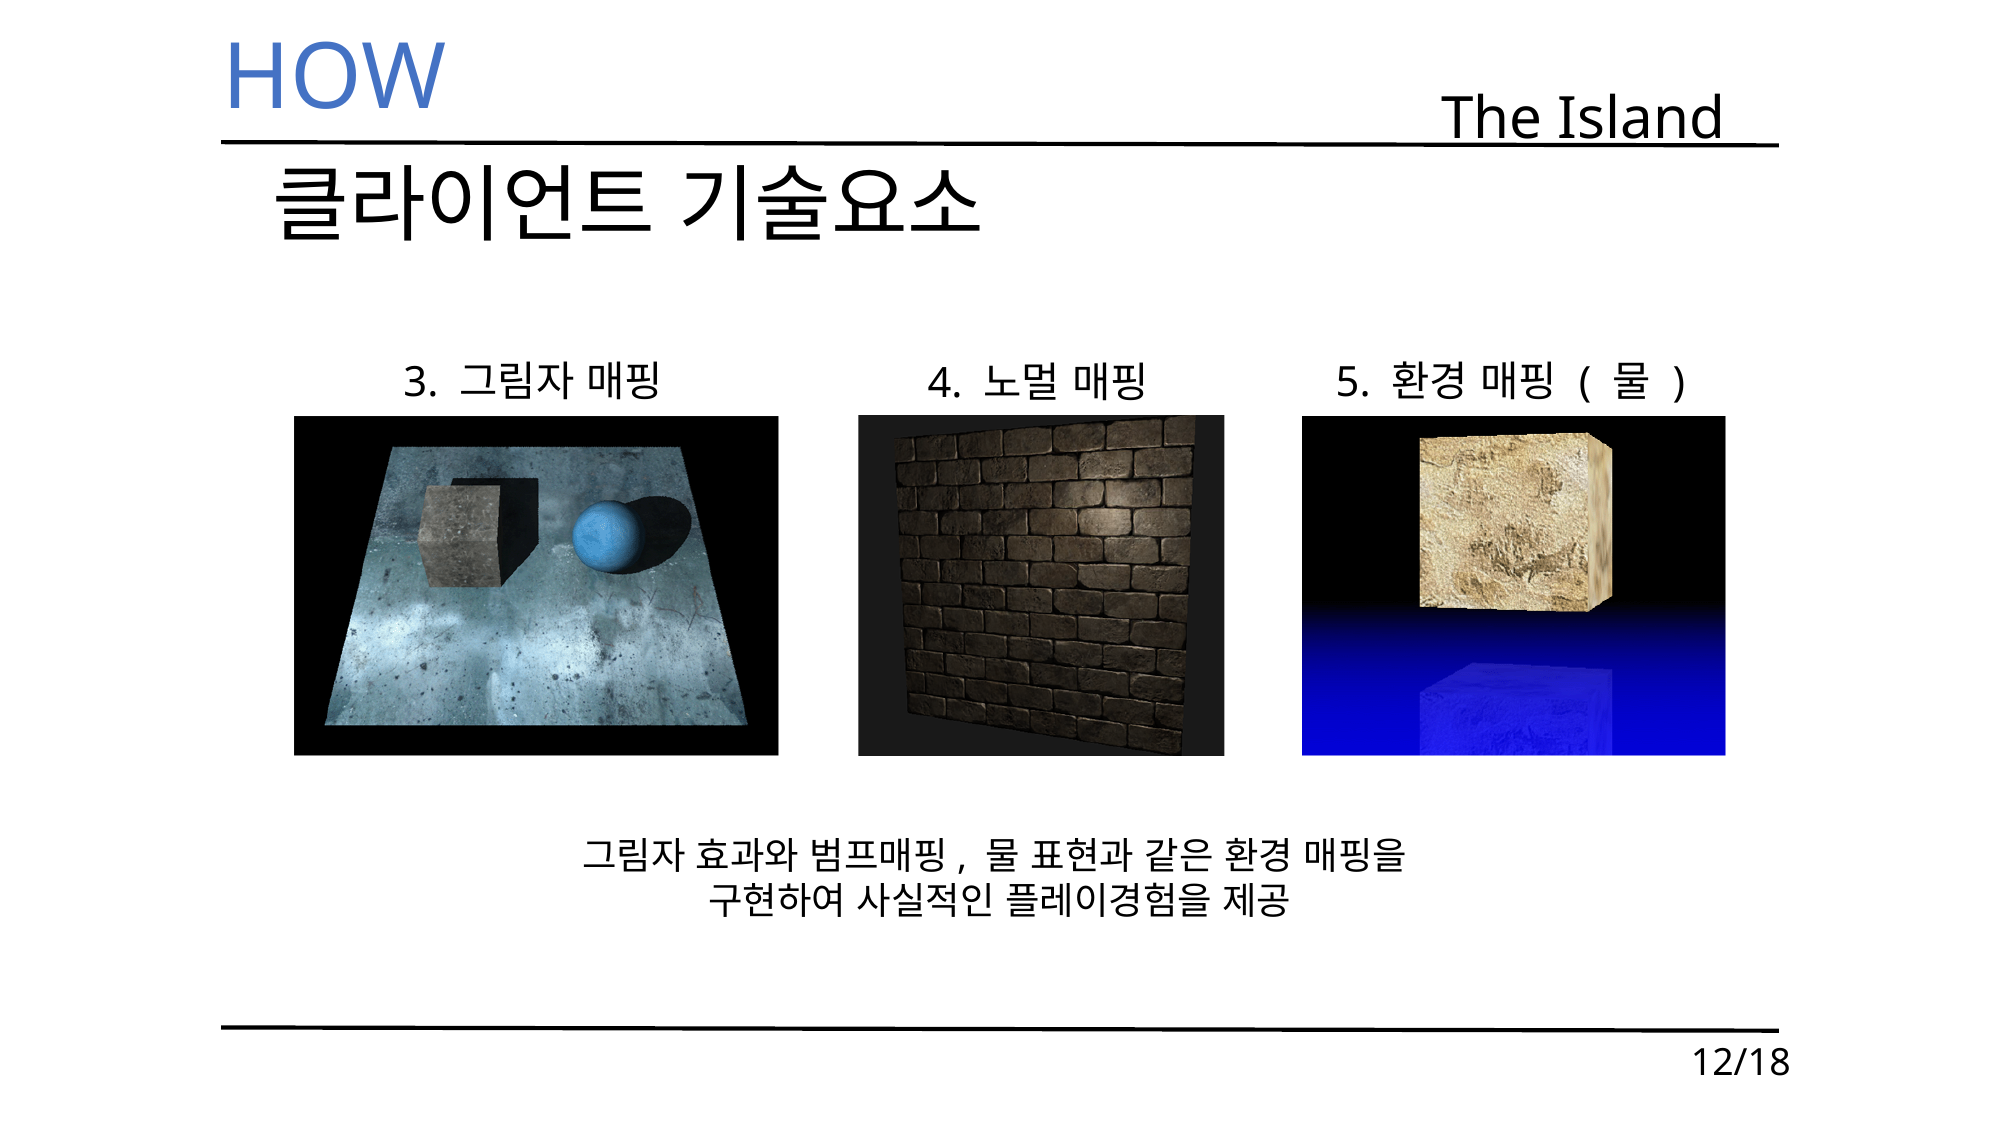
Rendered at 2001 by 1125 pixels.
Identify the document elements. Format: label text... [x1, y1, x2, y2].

picture [293, 415, 779, 756]
text_box 12/18 [1675, 1030, 1806, 1091]
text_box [221, 1027, 1779, 1031]
text_box HOW [207, 9, 462, 135]
text_box 5. 환경 매핑 ( 물 ) [1320, 347, 1700, 413]
text_box 그림자 효과와 범프매핑, 물 표현과 같은 환경 매핑을 구현하여 사실적인 플레이경험을 제공 [567, 825, 1433, 930]
text_box The Island [1426, 146, 1740, 158]
text_box 4. 노멀 매핑 [912, 347, 1165, 413]
picture [1301, 415, 1726, 756]
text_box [221, 142, 1779, 146]
text_box 3. 그림자 매핑 [388, 347, 679, 413]
text_box 클라이언트 기술요소 [258, 146, 1000, 259]
picture [858, 415, 1225, 756]
text_box The Island [1426, 72, 1740, 142]
